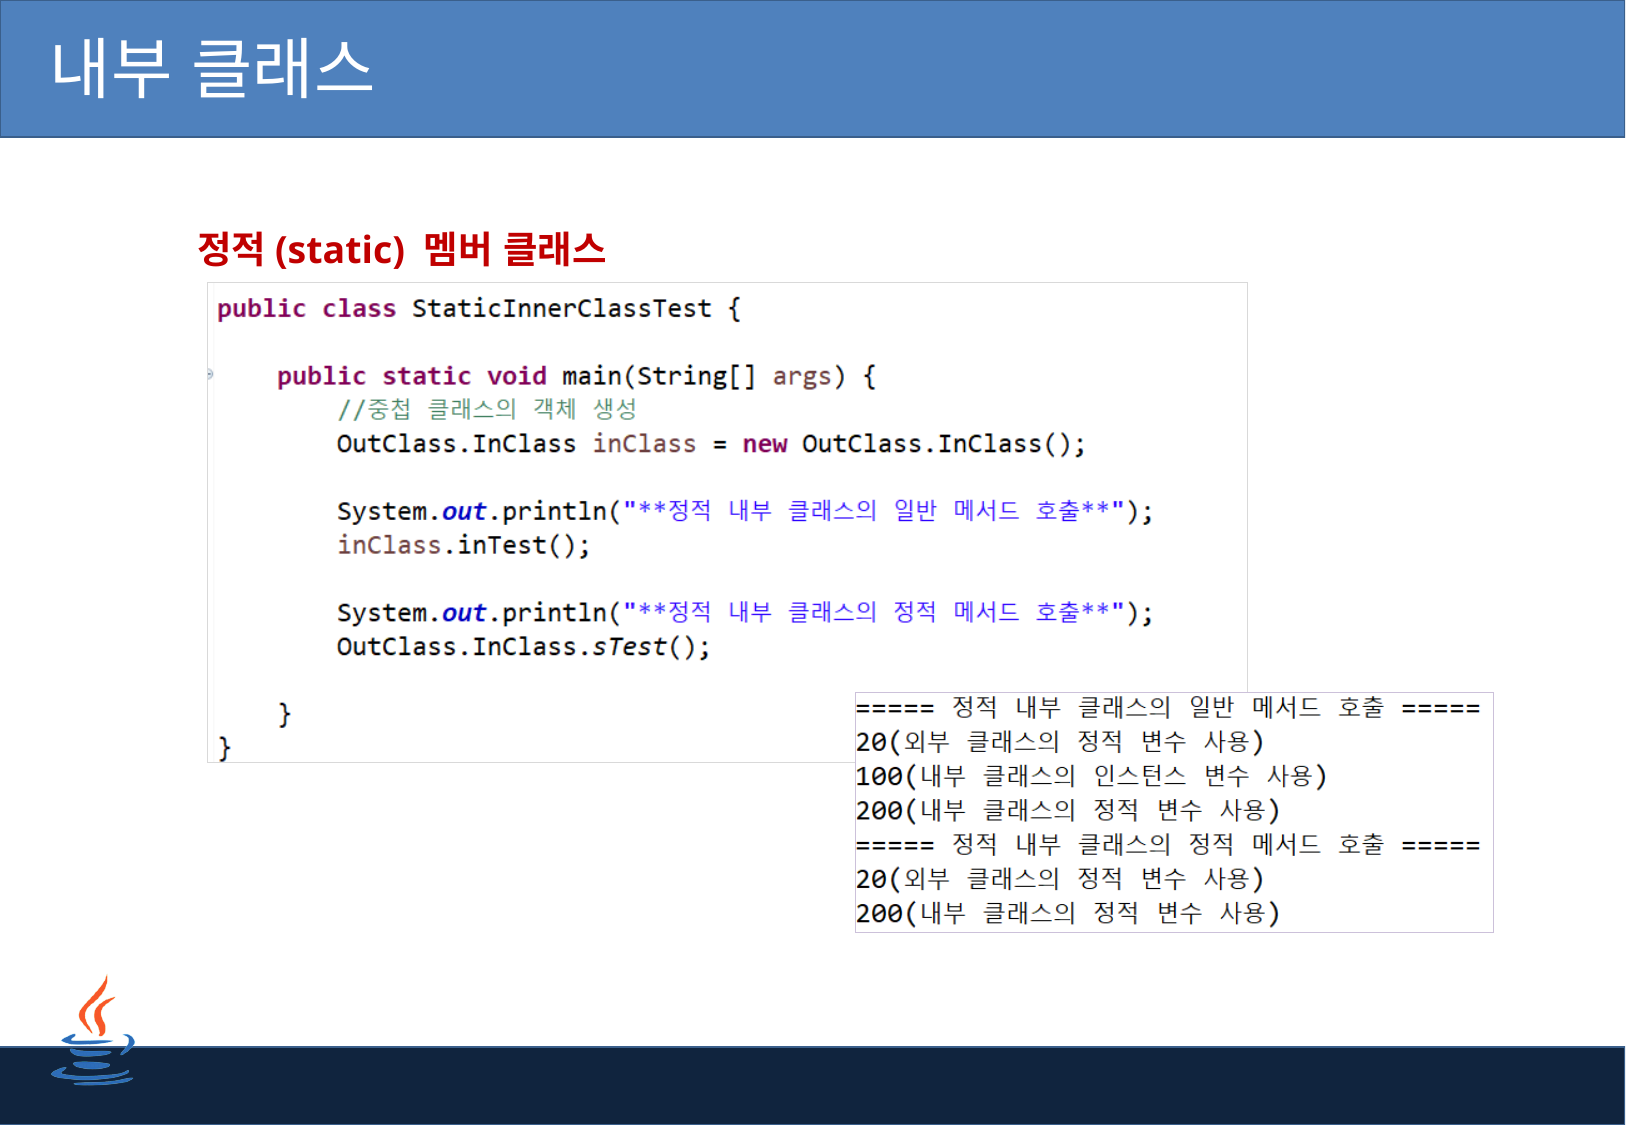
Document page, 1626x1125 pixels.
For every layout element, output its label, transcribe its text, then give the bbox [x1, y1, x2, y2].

title 내부 클래스 [0, 0, 1018, 138]
picture [206, 282, 1494, 934]
text_box 정적(static) 멤버 클래스 [162, 196, 690, 279]
picture [38, 973, 151, 1086]
